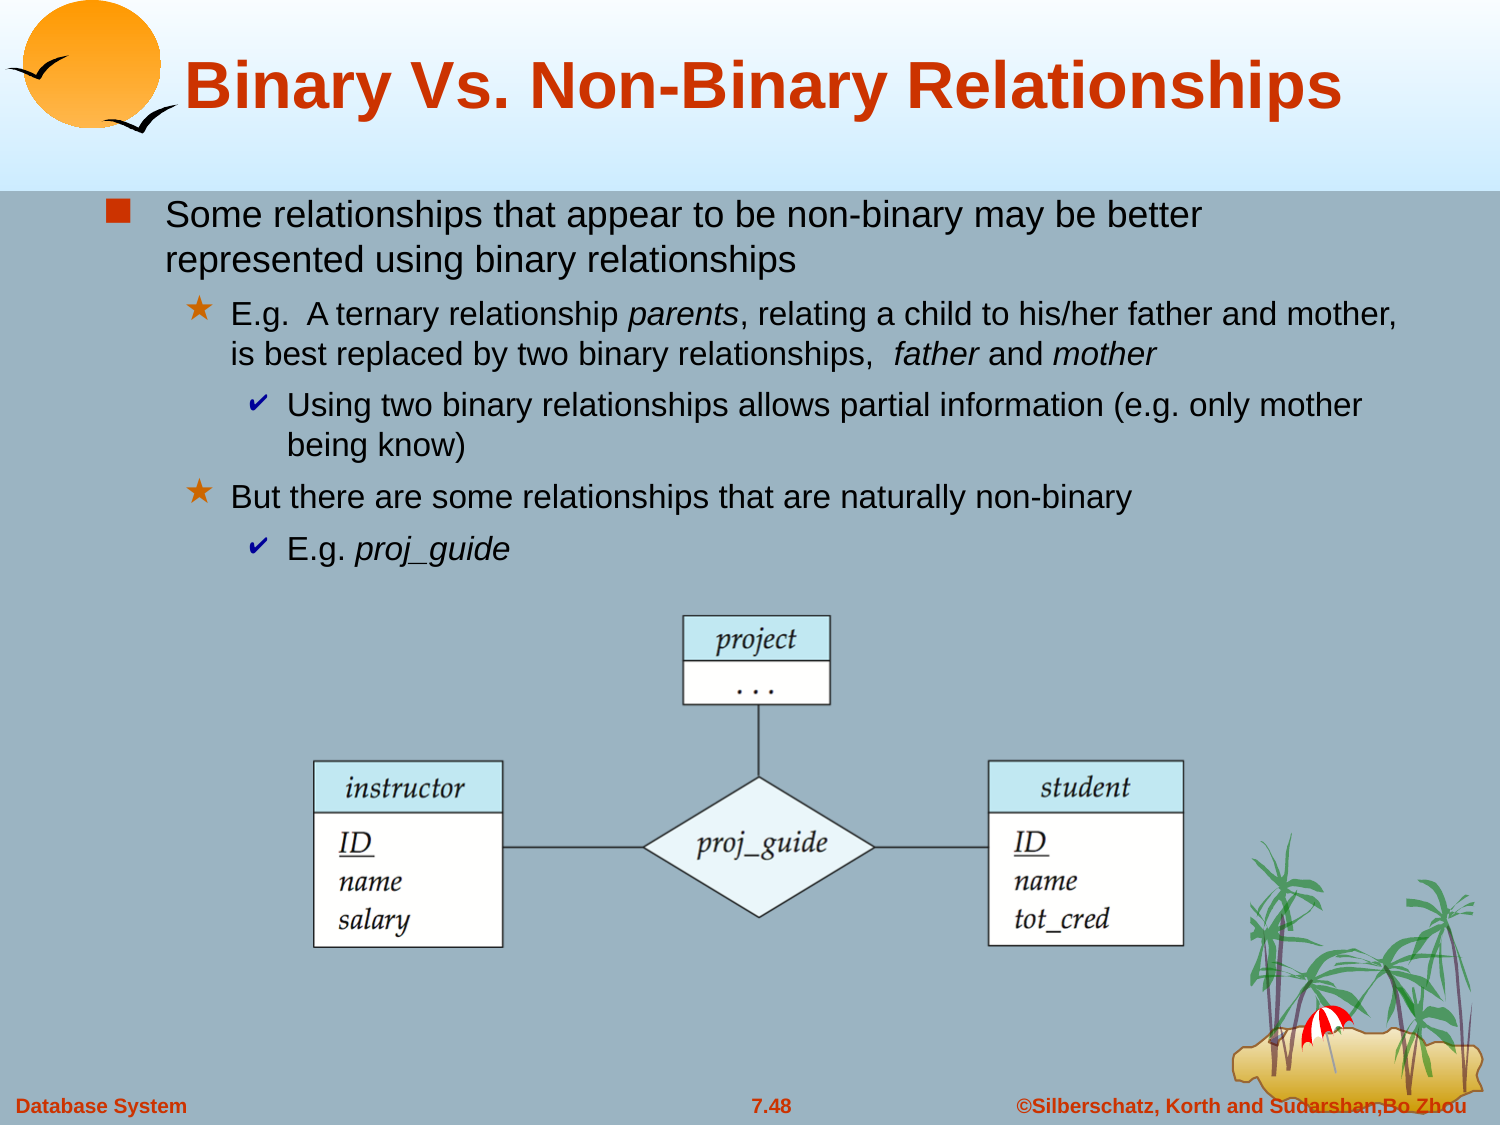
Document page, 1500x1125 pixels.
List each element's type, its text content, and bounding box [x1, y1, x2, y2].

list Some relationships that appear to be non-binary may be better represented using binary relationships E.g. A ternary relationship parents, relating a child to his/her father and mother, is best replaced by two binary relationships, father and mother Using two binary relationships allows partial information (e.g. only mother being know) But there are some relationships that are naturally non-binary E.g. proj_guide [93, 182, 1424, 613]
picture [313, 613, 1187, 948]
title Binary Vs. Non-Binary Relationships [101, 28, 1428, 130]
